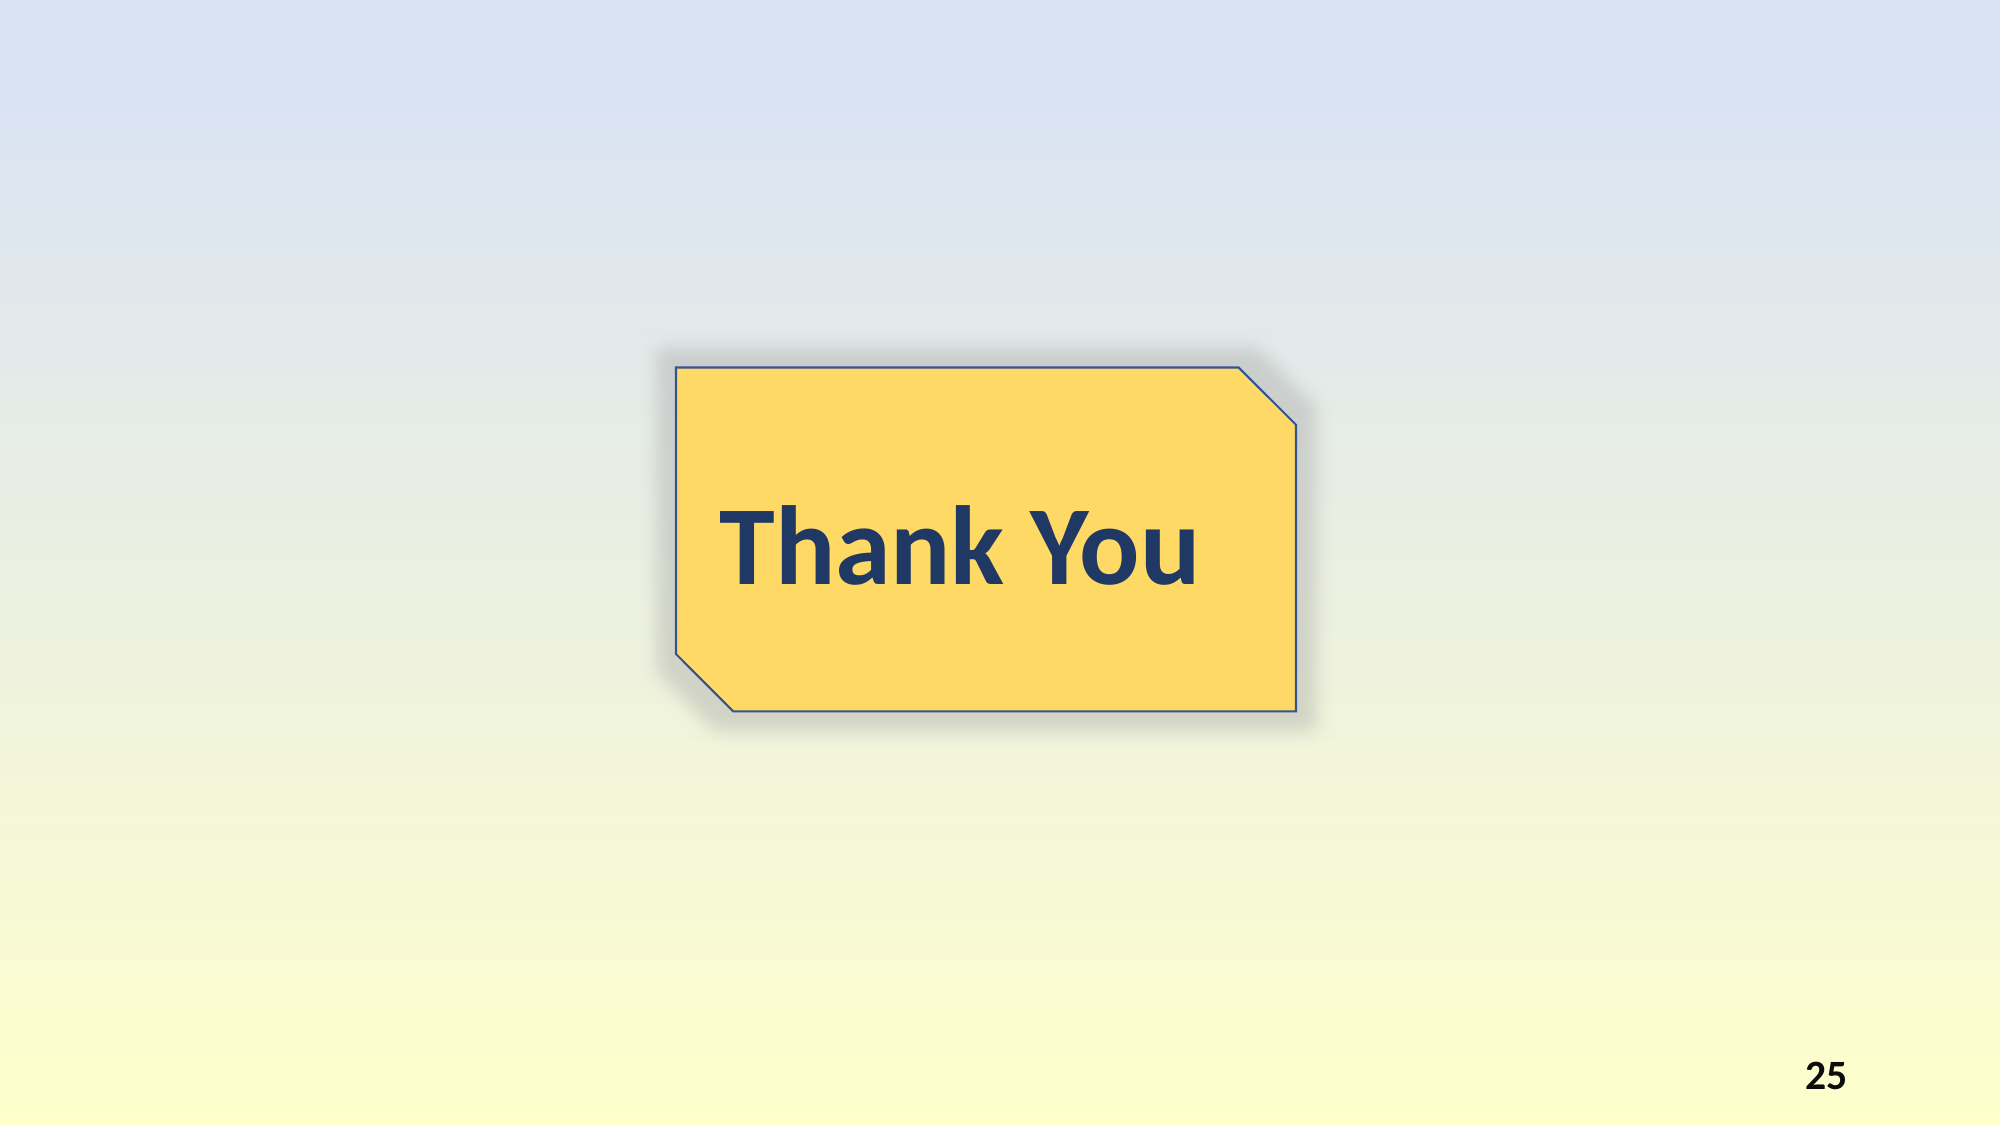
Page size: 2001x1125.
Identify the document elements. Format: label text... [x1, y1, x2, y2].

slide_number 25 [1412, 1042, 1863, 1103]
text_box Thank You [674, 366, 1298, 713]
